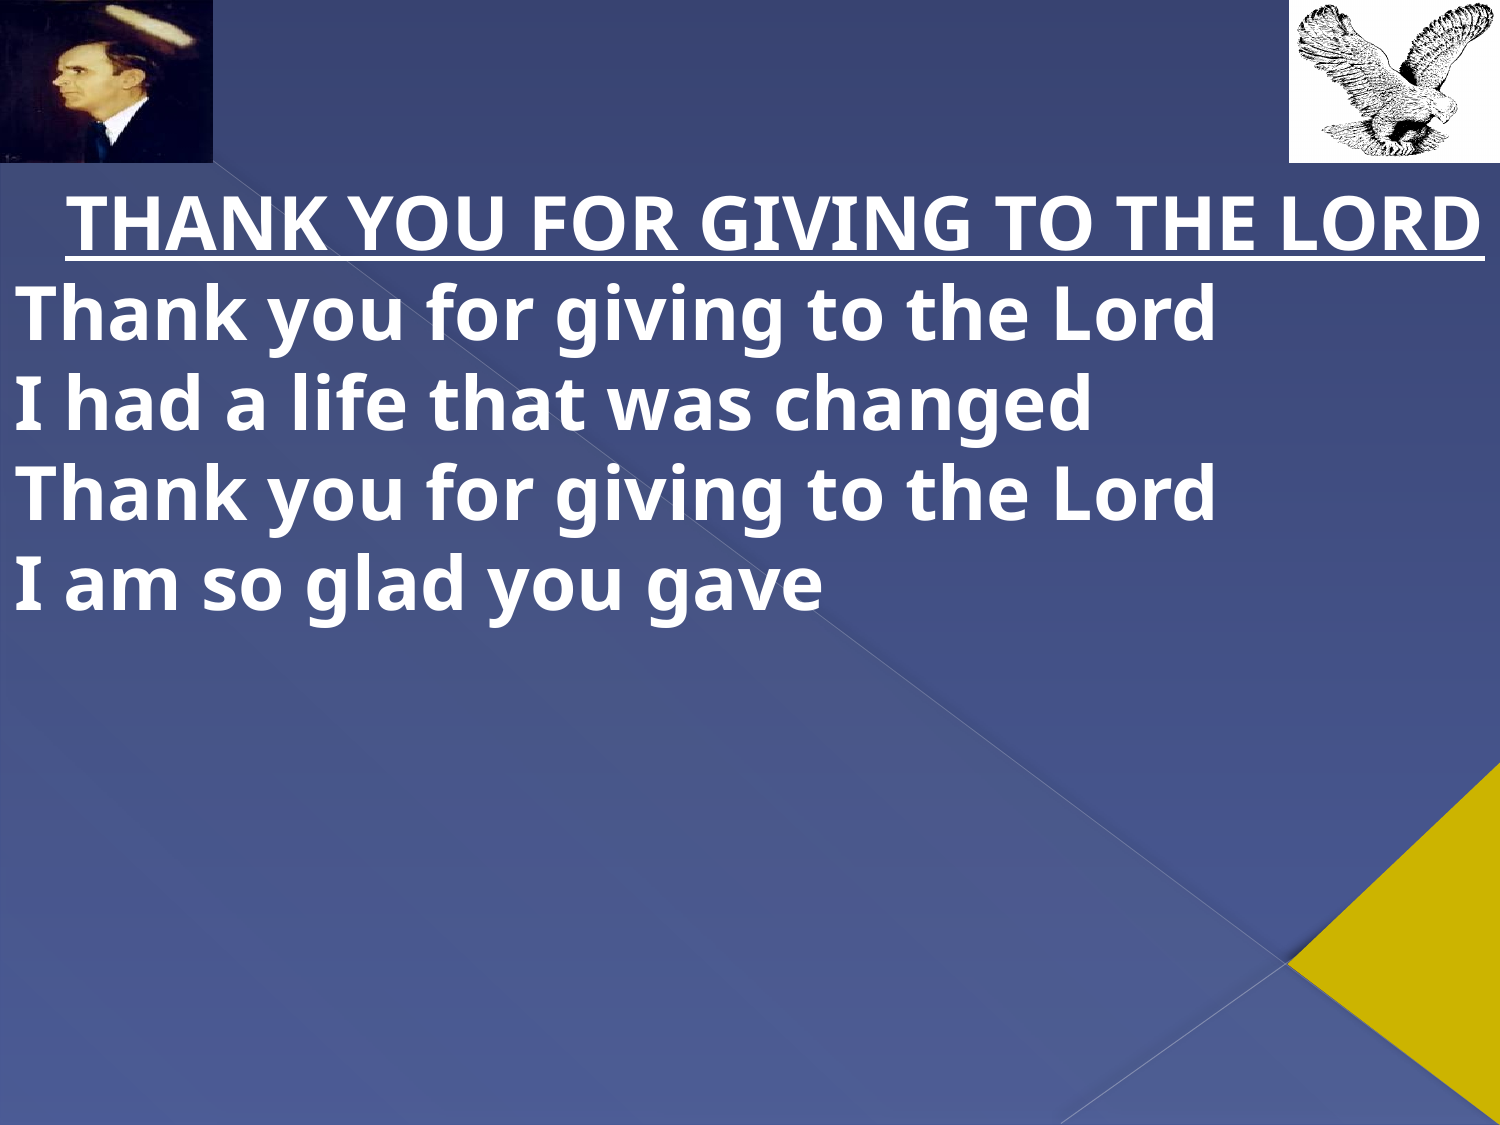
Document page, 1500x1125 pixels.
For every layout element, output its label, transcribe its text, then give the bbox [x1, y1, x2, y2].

text_box [1285, 760, 1500, 1125]
picture [1288, 0, 1500, 163]
picture [0, 0, 213, 163]
text_box THANK YOU FOR GIVING TO THE LORD Thank you for giving to the Lord I had a life that was changed Thank you for giving to the Lord I am so glad you gave [0, 167, 1500, 633]
